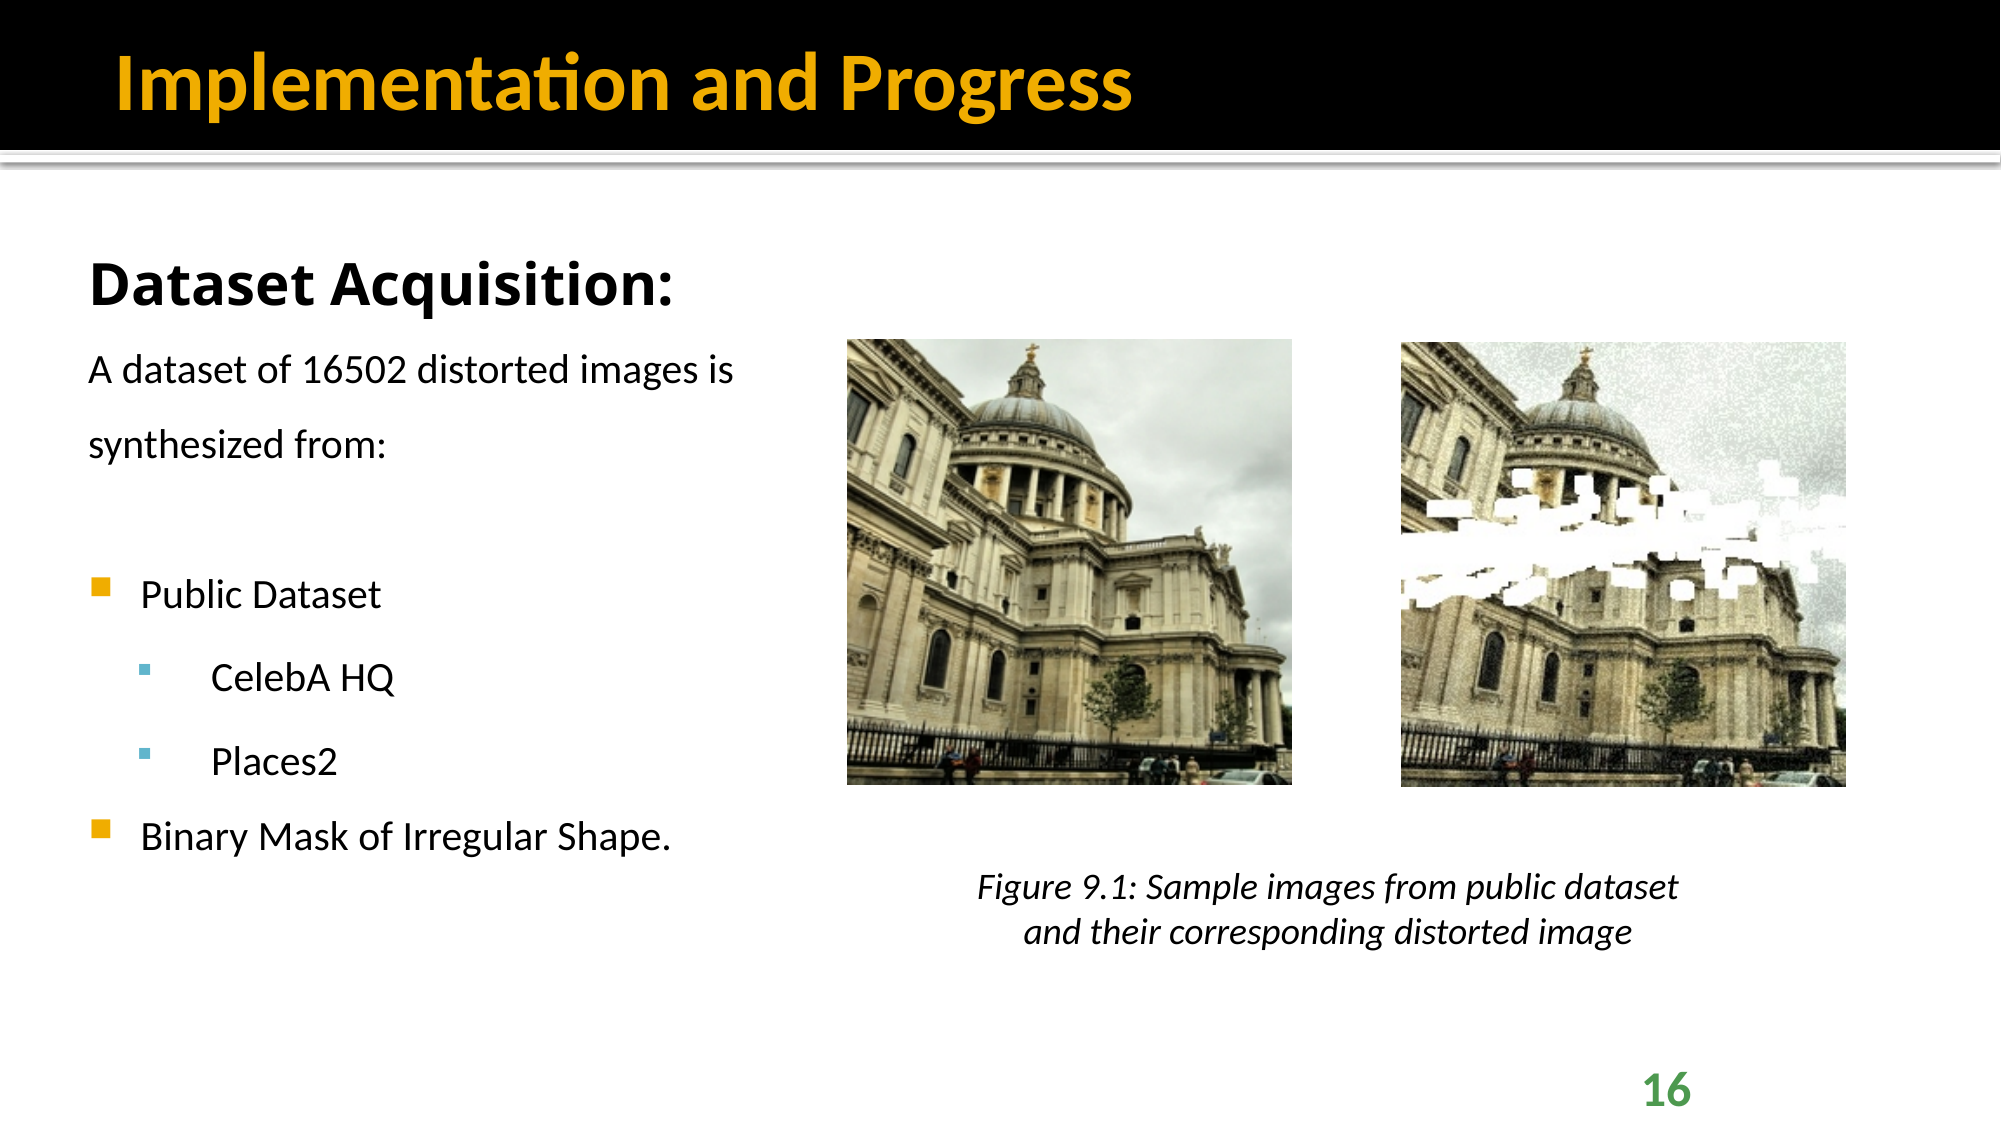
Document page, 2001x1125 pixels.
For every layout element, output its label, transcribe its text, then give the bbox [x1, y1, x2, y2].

title Implementation and Progress [99, 12, 1900, 143]
picture [847, 339, 1292, 785]
slide_number 16 [1585, 1071, 1706, 1116]
picture [1401, 342, 1846, 787]
list Dataset Acquisition: A dataset of 16502 distorted images is synthesized from: Public Dataset CelebA HQ Places2 Binary Mask of Irregular Shape. [59, 196, 950, 1097]
text_box Figure 9.1: Sample images from public dataset and their corresponding distorted image [950, 854, 1707, 960]
